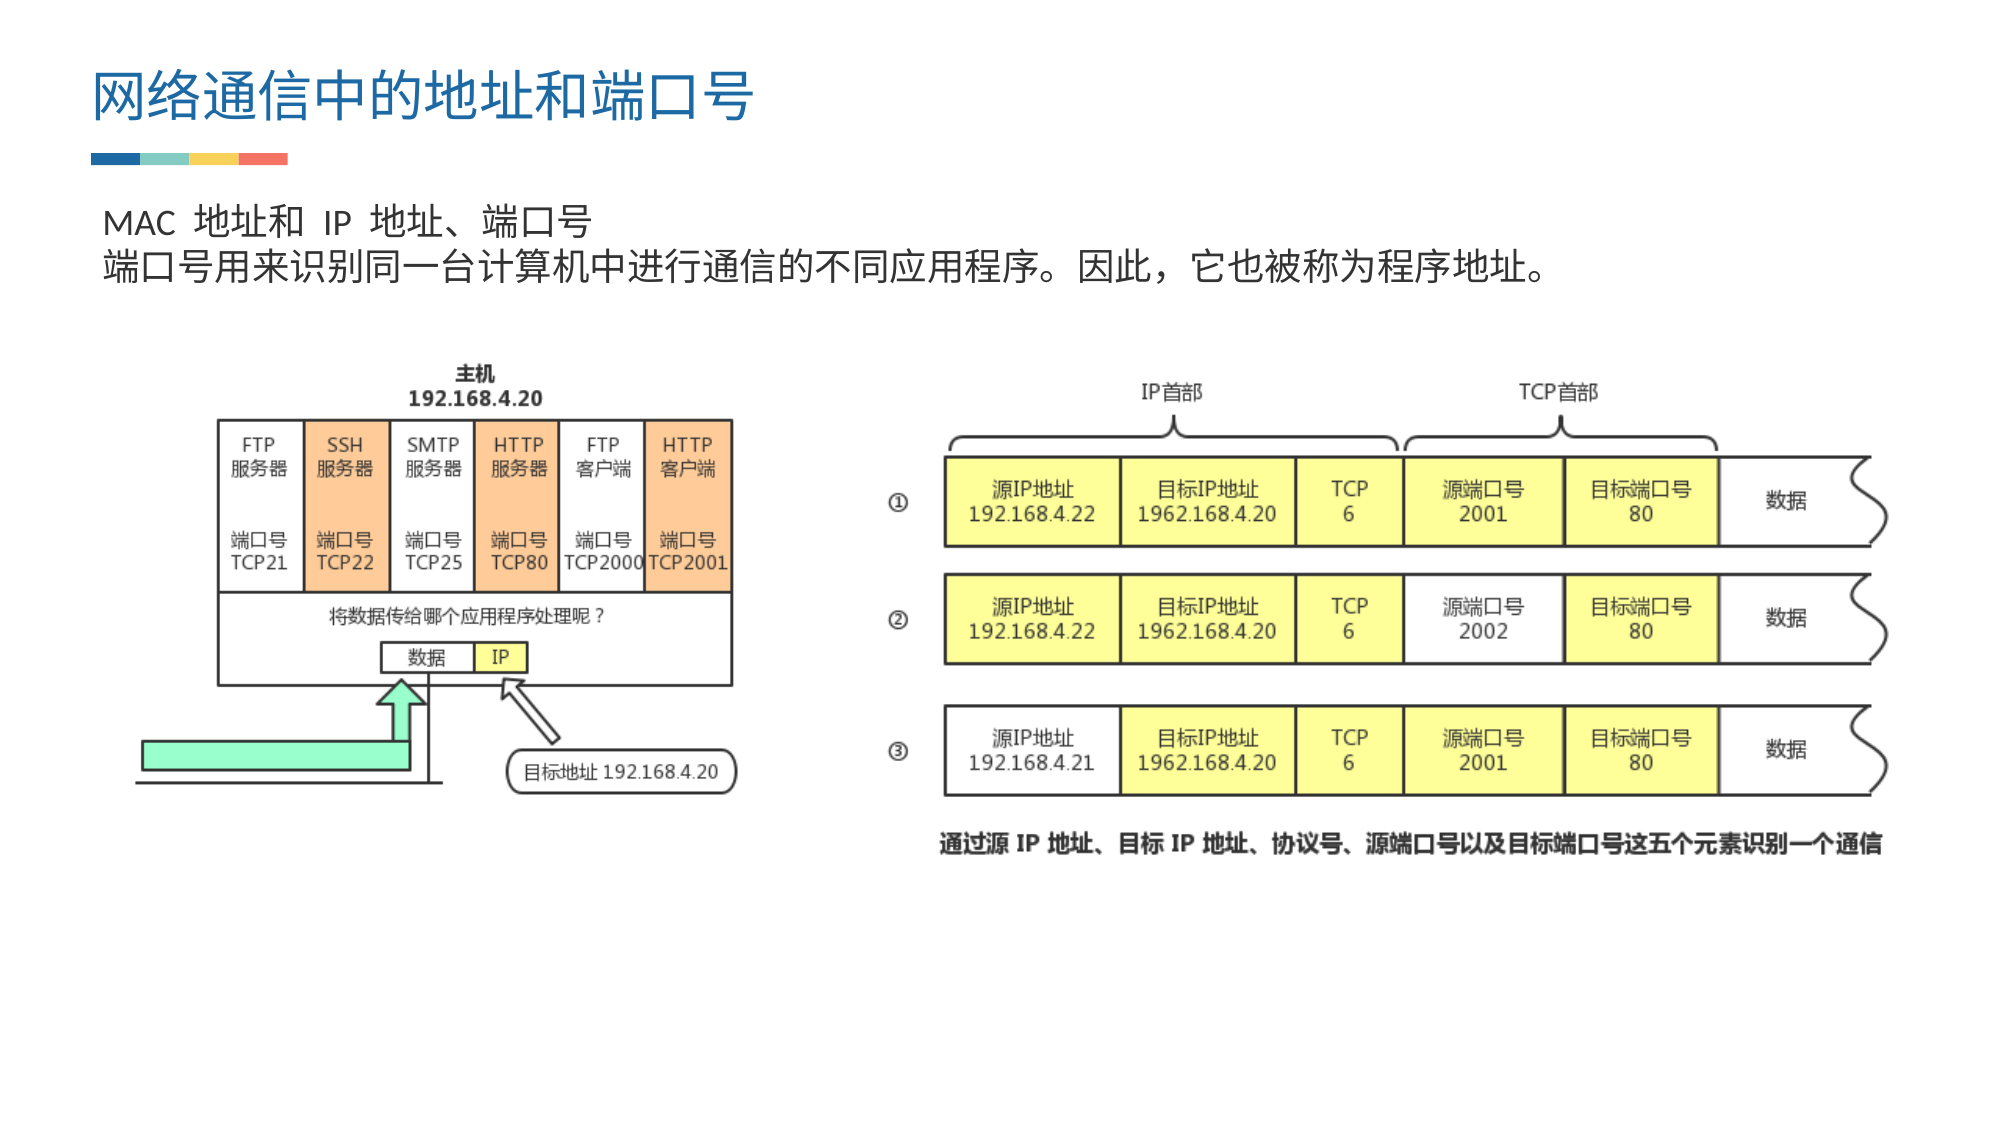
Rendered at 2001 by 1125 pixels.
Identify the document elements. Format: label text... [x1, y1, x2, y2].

text_box 网络通信中的地址和端口号 [90, 60, 1061, 128]
picture [66, 293, 782, 839]
text_box MAC 地址和 IP 地址、端口号 端口号用来识别同一台计算机中进行通信的不同应用程序。因此，它也被称为程序地址。 [87, 190, 1799, 296]
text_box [90, 152, 288, 166]
picture [808, 217, 1978, 919]
